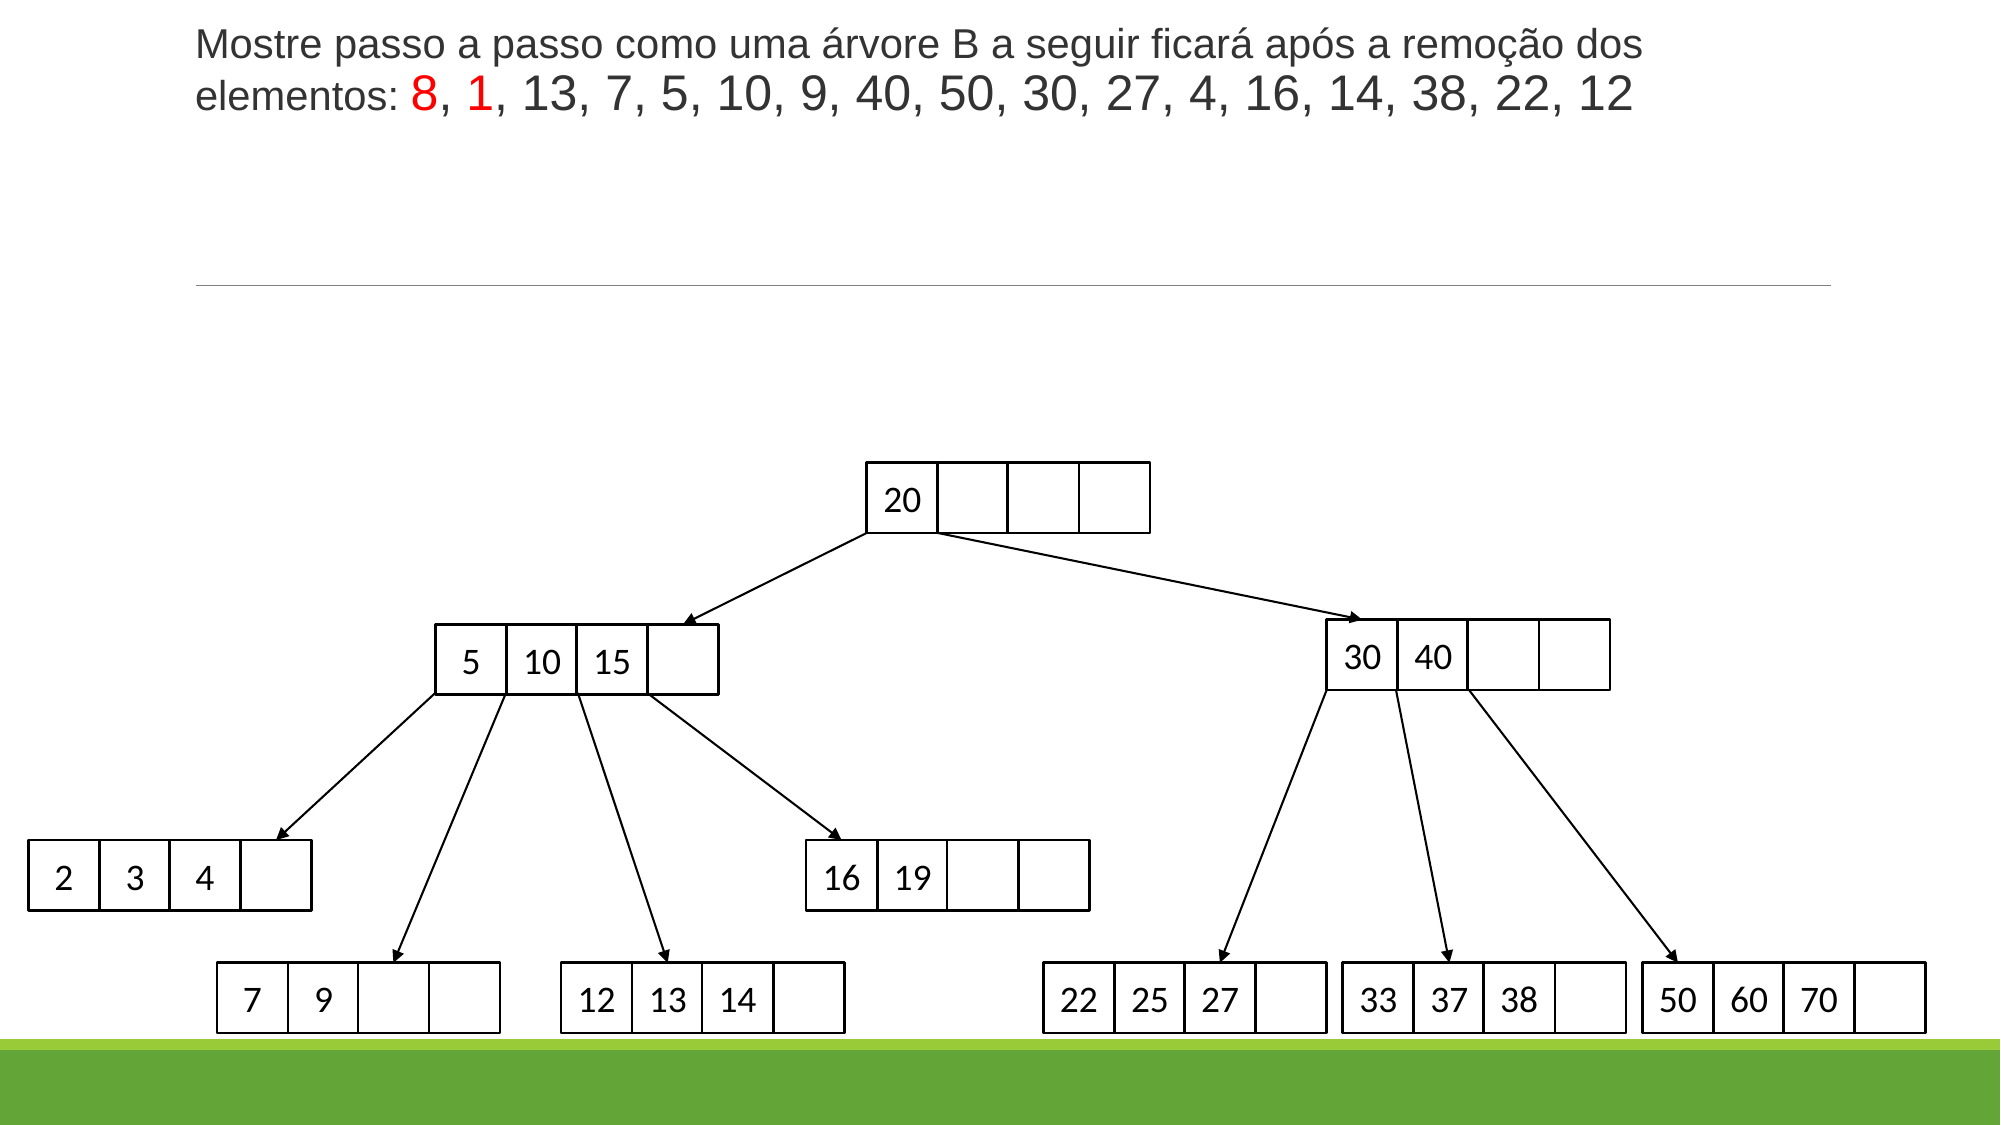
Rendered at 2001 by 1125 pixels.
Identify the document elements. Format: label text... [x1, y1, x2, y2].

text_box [1042, 962, 1328, 1034]
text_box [1342, 962, 1627, 1034]
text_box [392, 693, 506, 964]
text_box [27, 839, 313, 911]
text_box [275, 692, 395, 841]
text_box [1326, 619, 1611, 691]
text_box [434, 623, 720, 696]
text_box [577, 692, 669, 964]
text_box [560, 962, 845, 1034]
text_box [1395, 689, 1450, 964]
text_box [1641, 962, 1927, 1034]
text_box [1468, 689, 1679, 964]
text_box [682, 532, 868, 625]
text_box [646, 692, 843, 841]
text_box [1219, 689, 1328, 964]
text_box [805, 839, 1090, 911]
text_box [216, 962, 501, 1034]
list Mostre passo a passo como uma árvore B a seguir ficará após a remoção dos elementos: 8, 1, 13, 7, 5, 10, 9, 40, 50, 30, 27, 4, 16, 14, 38, 22, 12 [180, 14, 1830, 169]
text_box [937, 532, 1363, 621]
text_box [866, 462, 1151, 534]
